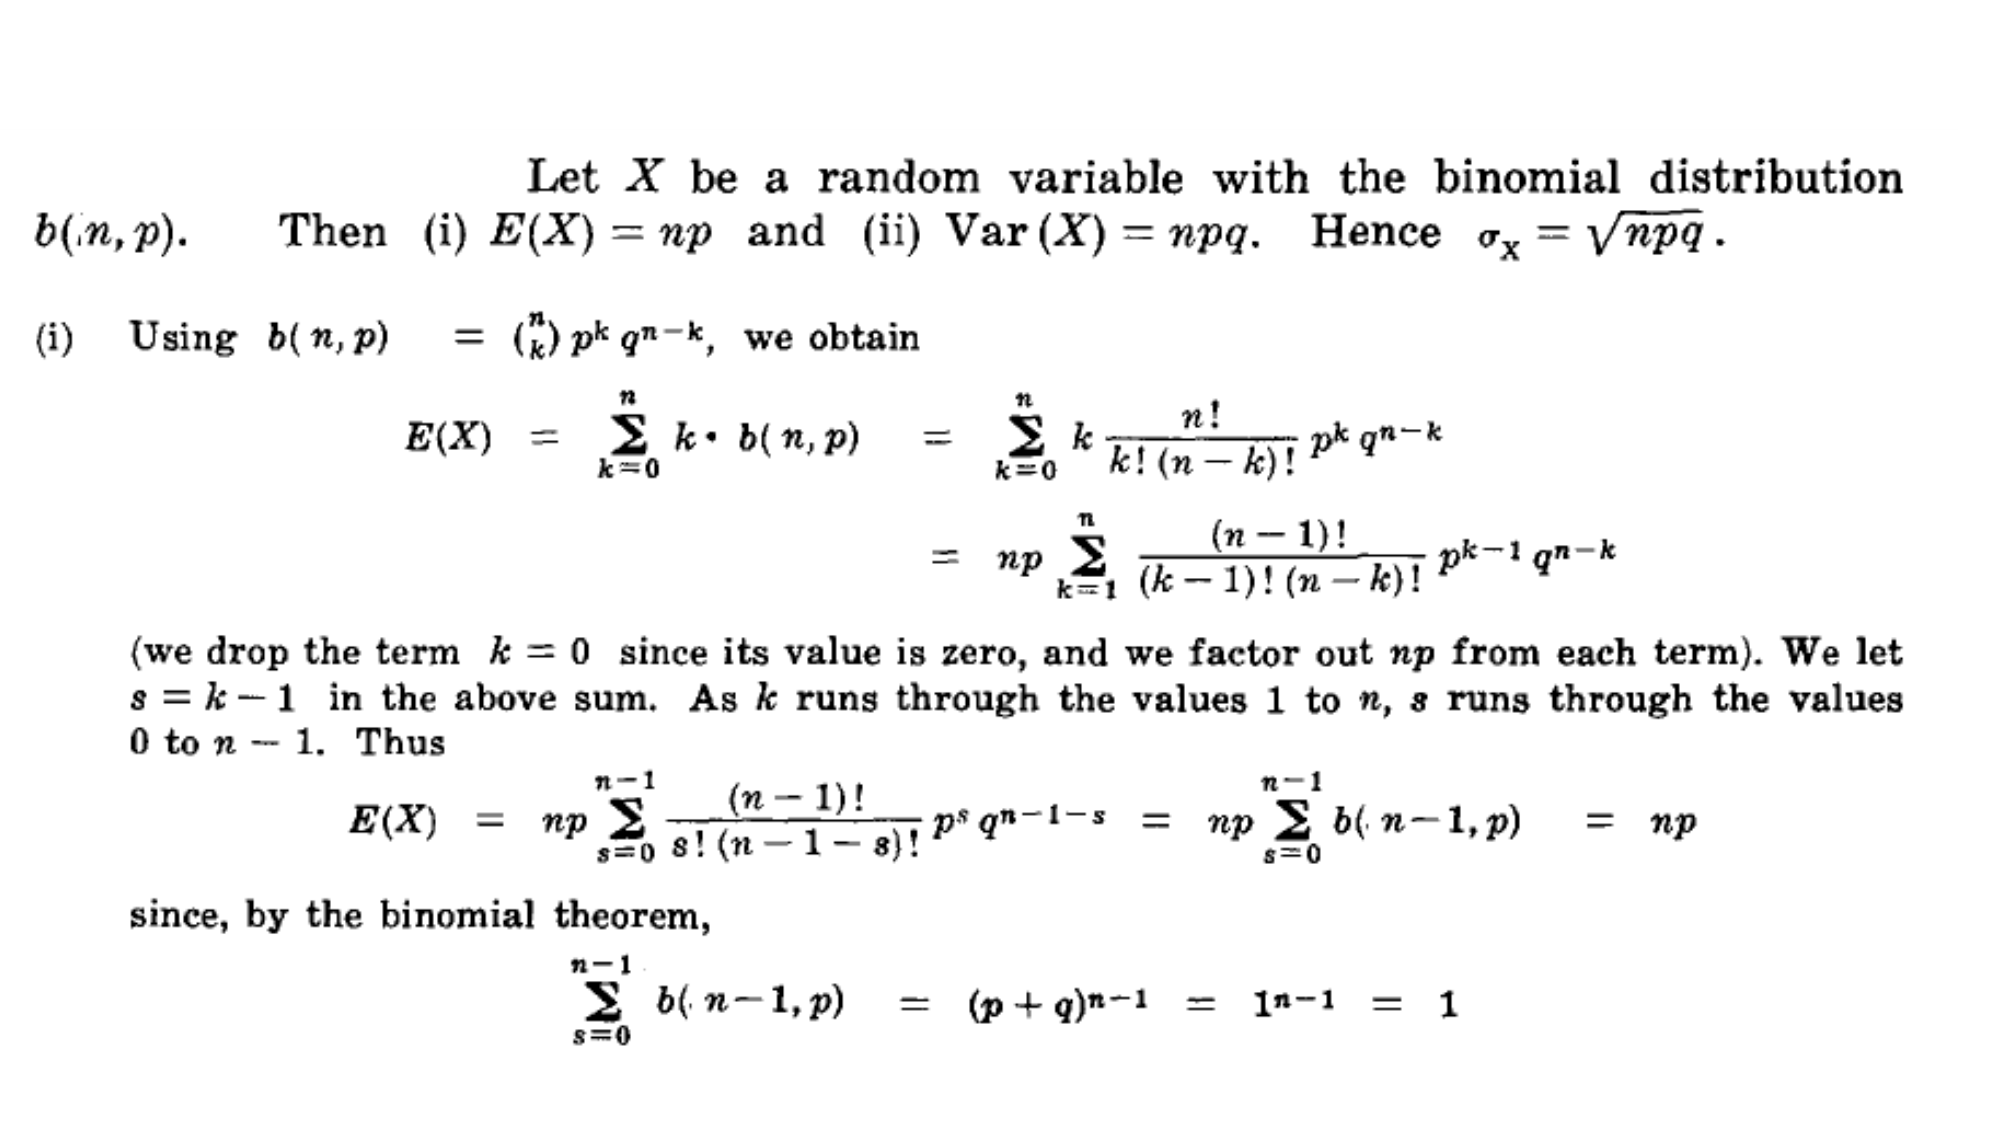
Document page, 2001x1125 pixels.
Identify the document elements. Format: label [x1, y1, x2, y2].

list [0, 128, 1958, 1073]
